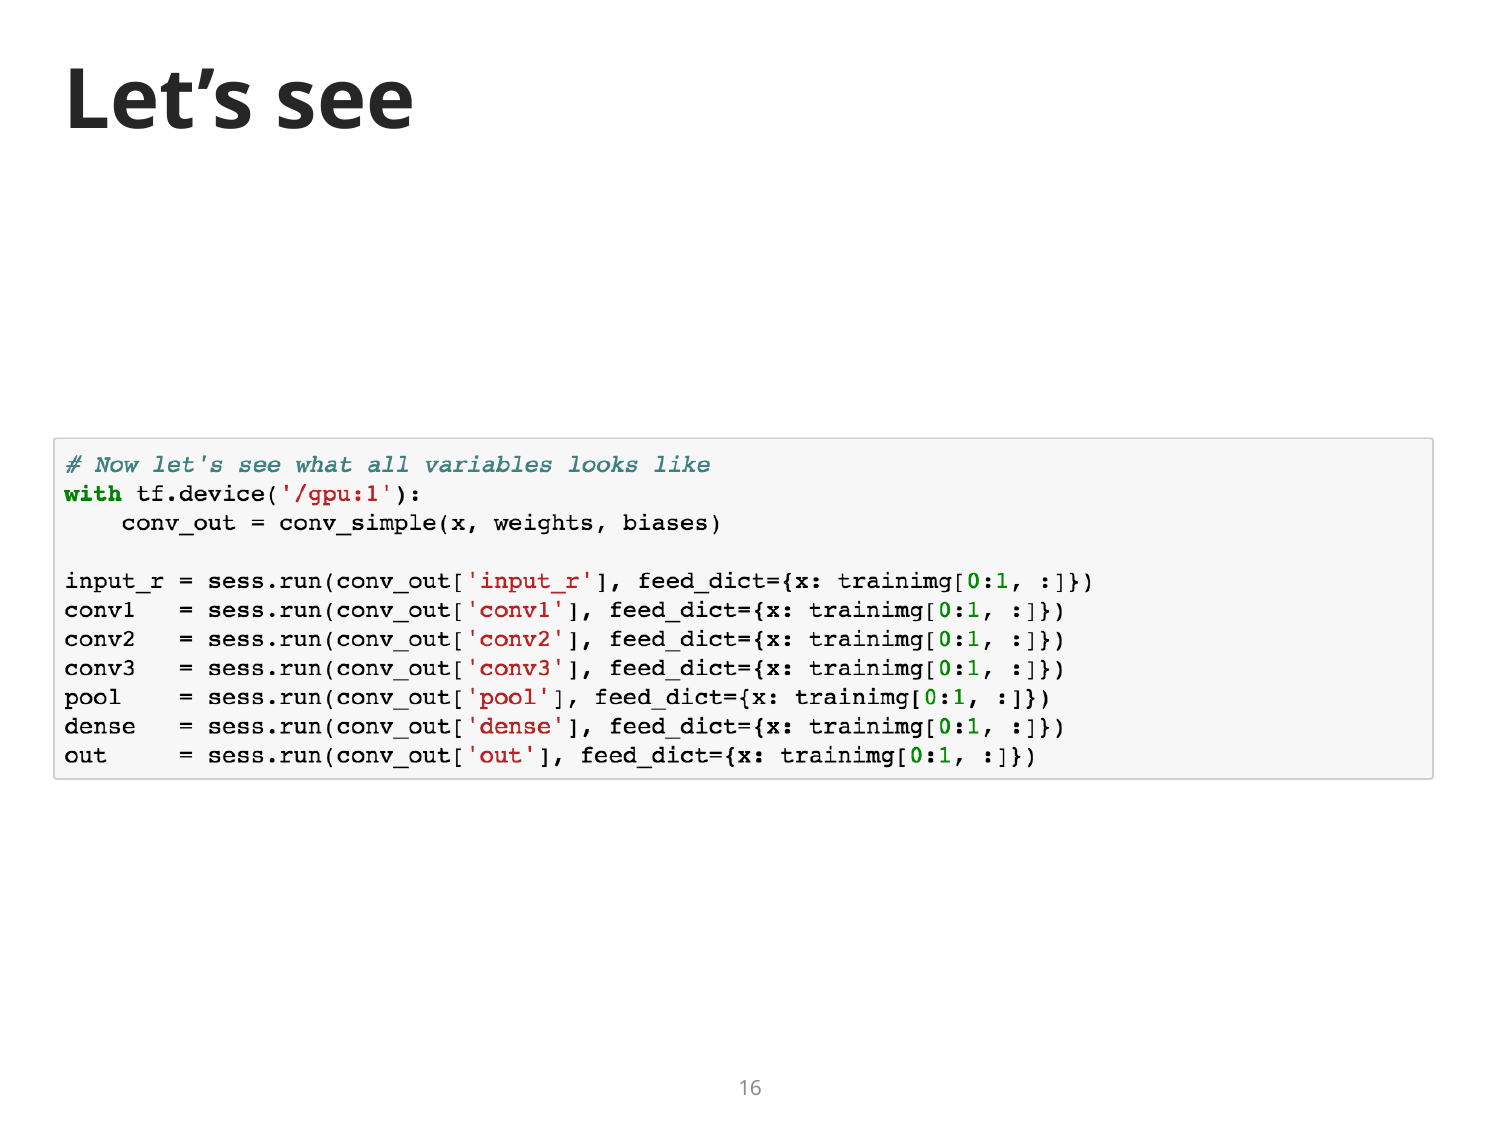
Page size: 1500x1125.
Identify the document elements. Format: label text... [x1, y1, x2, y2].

slide_number 16 [575, 1058, 925, 1119]
title Let’s see [48, 41, 1456, 149]
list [52, 432, 1448, 798]
